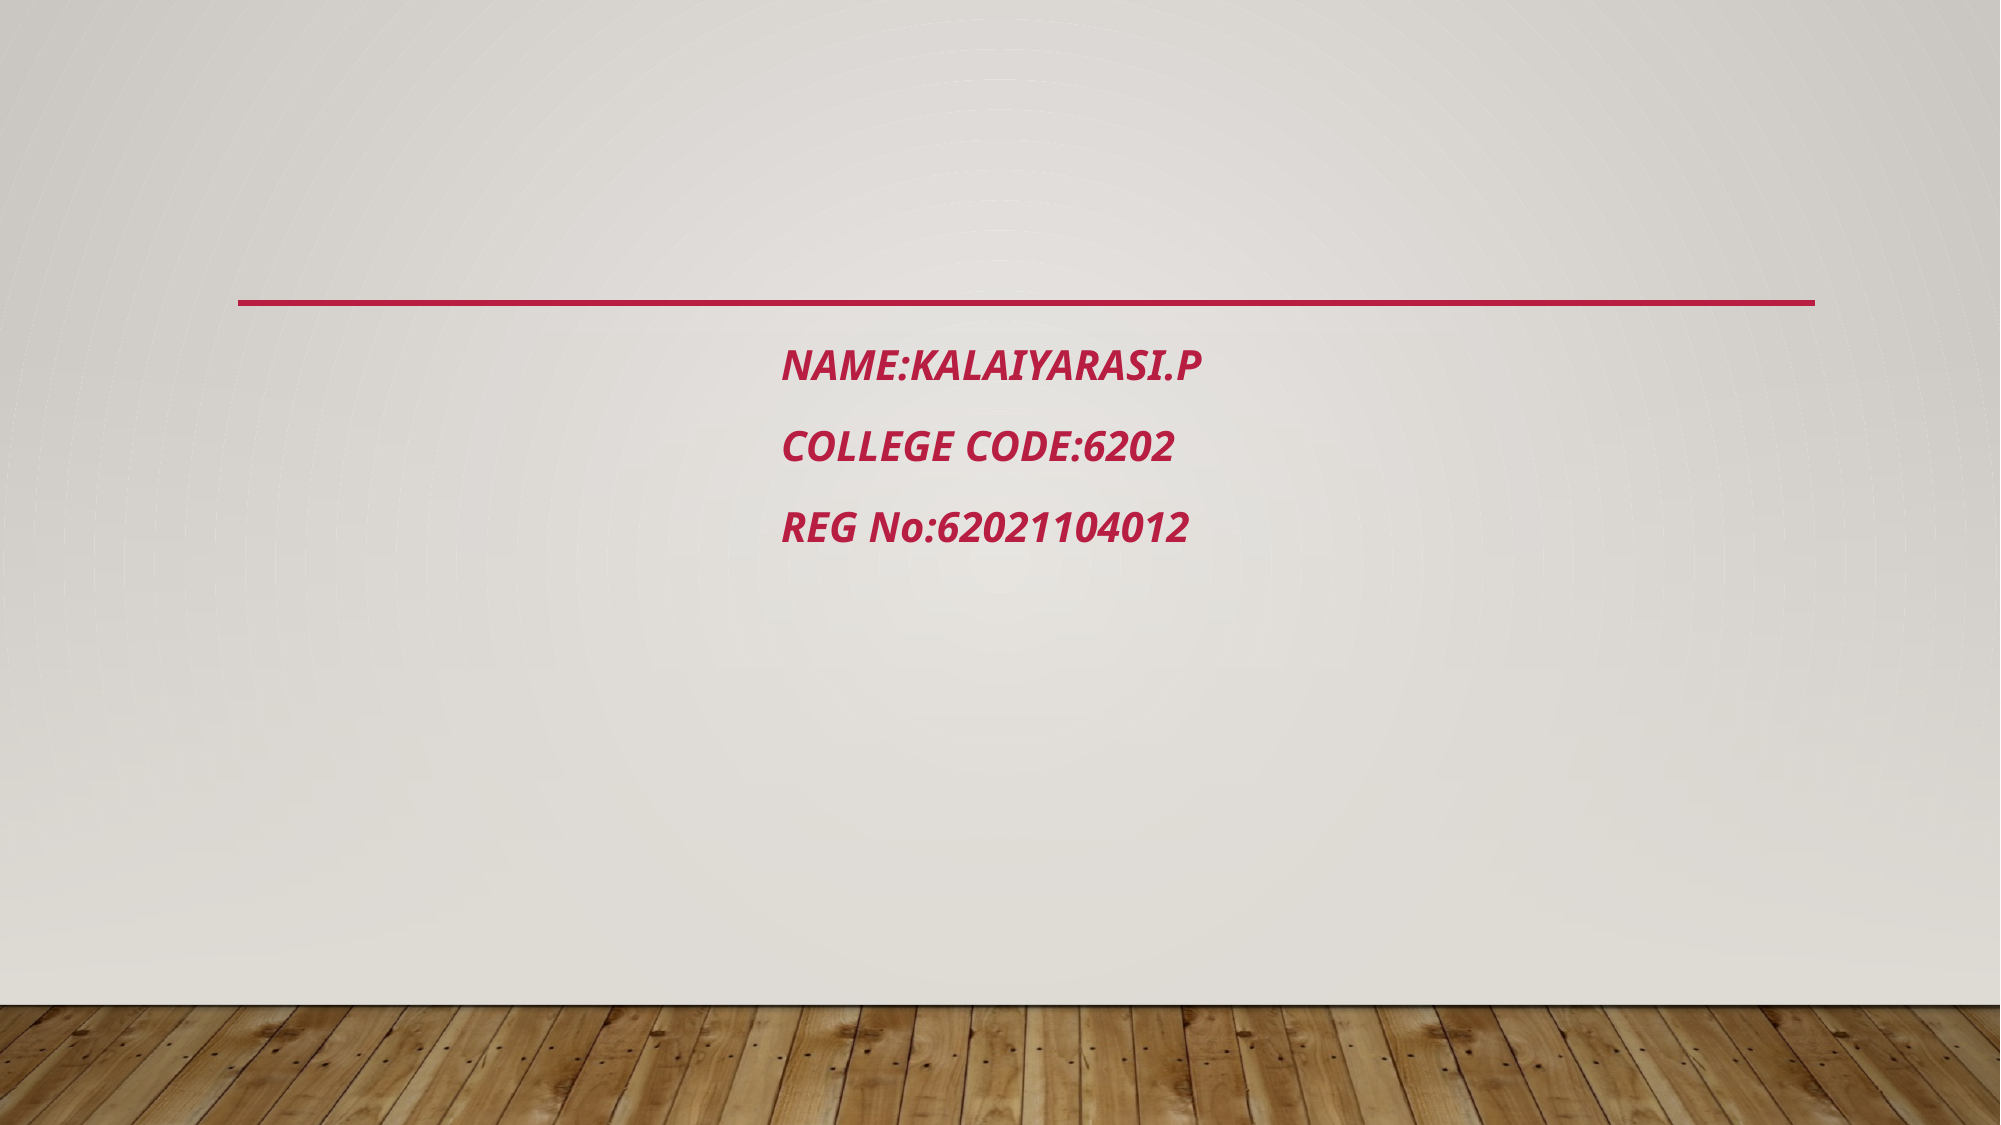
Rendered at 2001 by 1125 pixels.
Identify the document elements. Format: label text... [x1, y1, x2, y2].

list NAME:KALAIYARASI.P COLLEGE CODE:6202 REG No:62021104012 [765, 321, 1538, 866]
picture [0, 1005, 2000, 1125]
